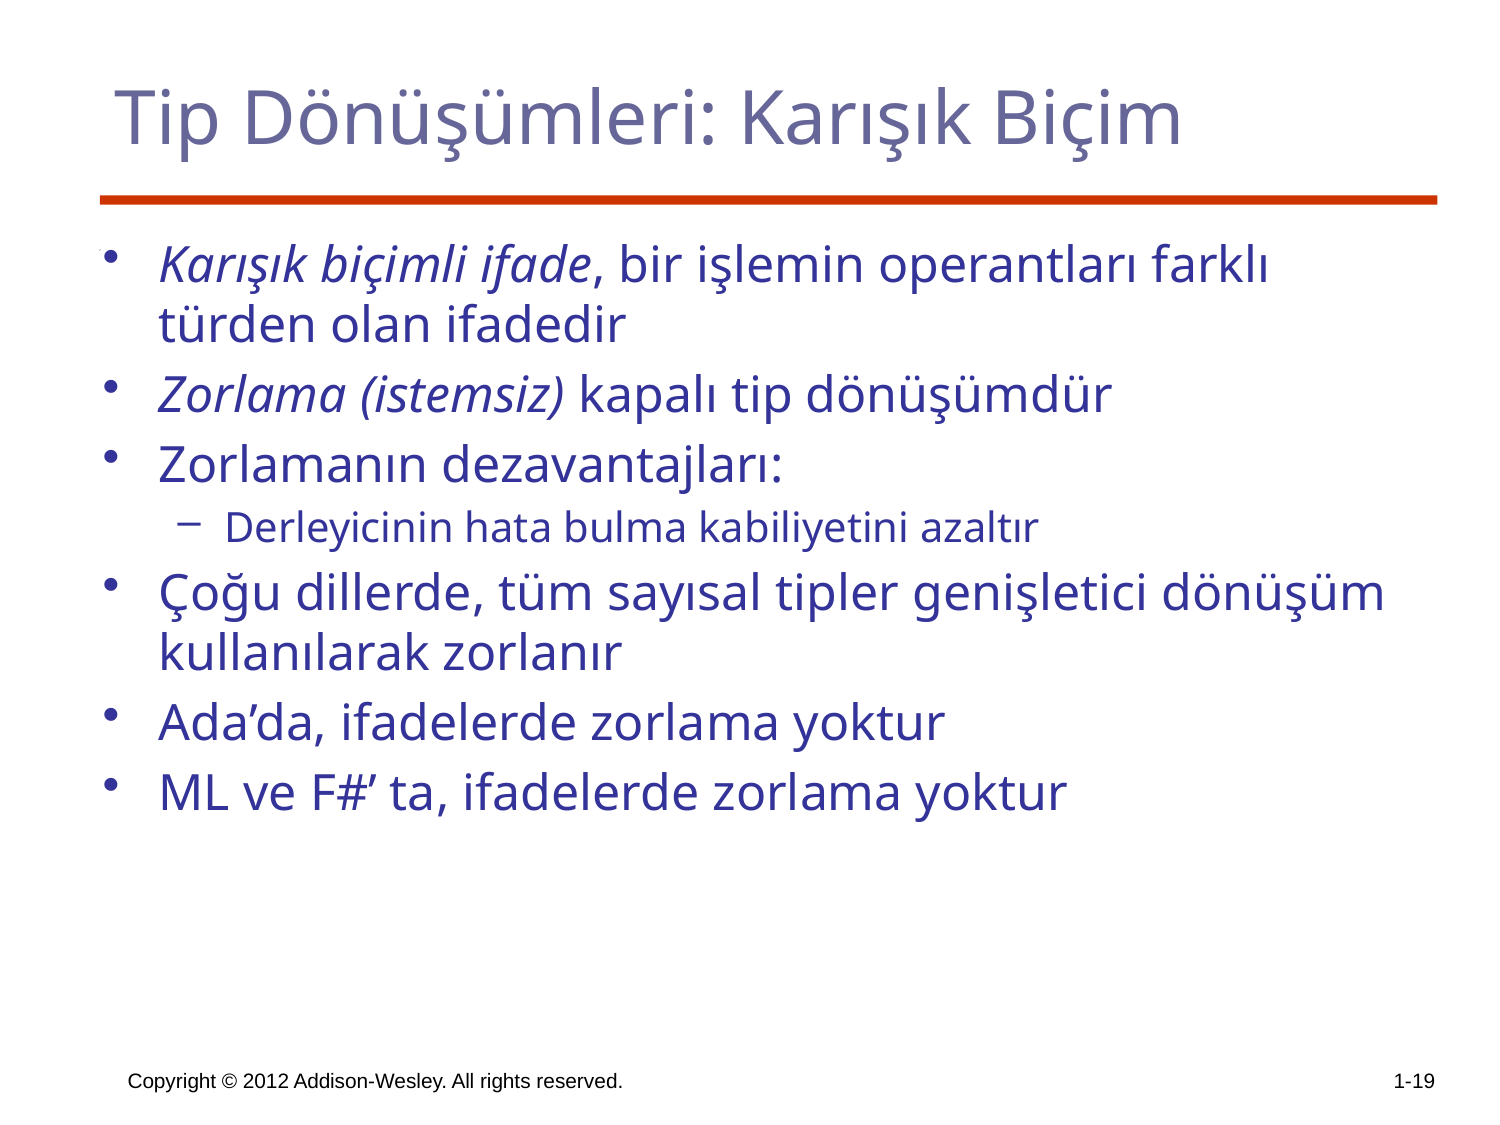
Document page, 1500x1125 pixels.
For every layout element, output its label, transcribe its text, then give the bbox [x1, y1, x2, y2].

list Karışık biçimli ifade, bir işlemin operantları farklı türden olan ifadedir Zorlama (istemsiz) kapalı tip dönüşümdür Zorlamanın dezavantajları: Derleyicinin hata bulma kabiliyetini azaltır Çoğu dillerde, tüm sayısal tipler genişletici dönüşüm kullanılarak zorlanır Ada’da, ifadelerde zorlama yoktur ML ve F#’ ta, ifadelerde zorlama yoktur [87, 224, 1425, 1025]
slide_number 1-19 [1137, 1024, 1451, 1101]
footer Copyright © 2012 Addison-Wesley. All rights reserved. [112, 1025, 801, 1101]
title Tip Dönüşümleri: Karışık Biçim [99, 62, 1438, 250]
